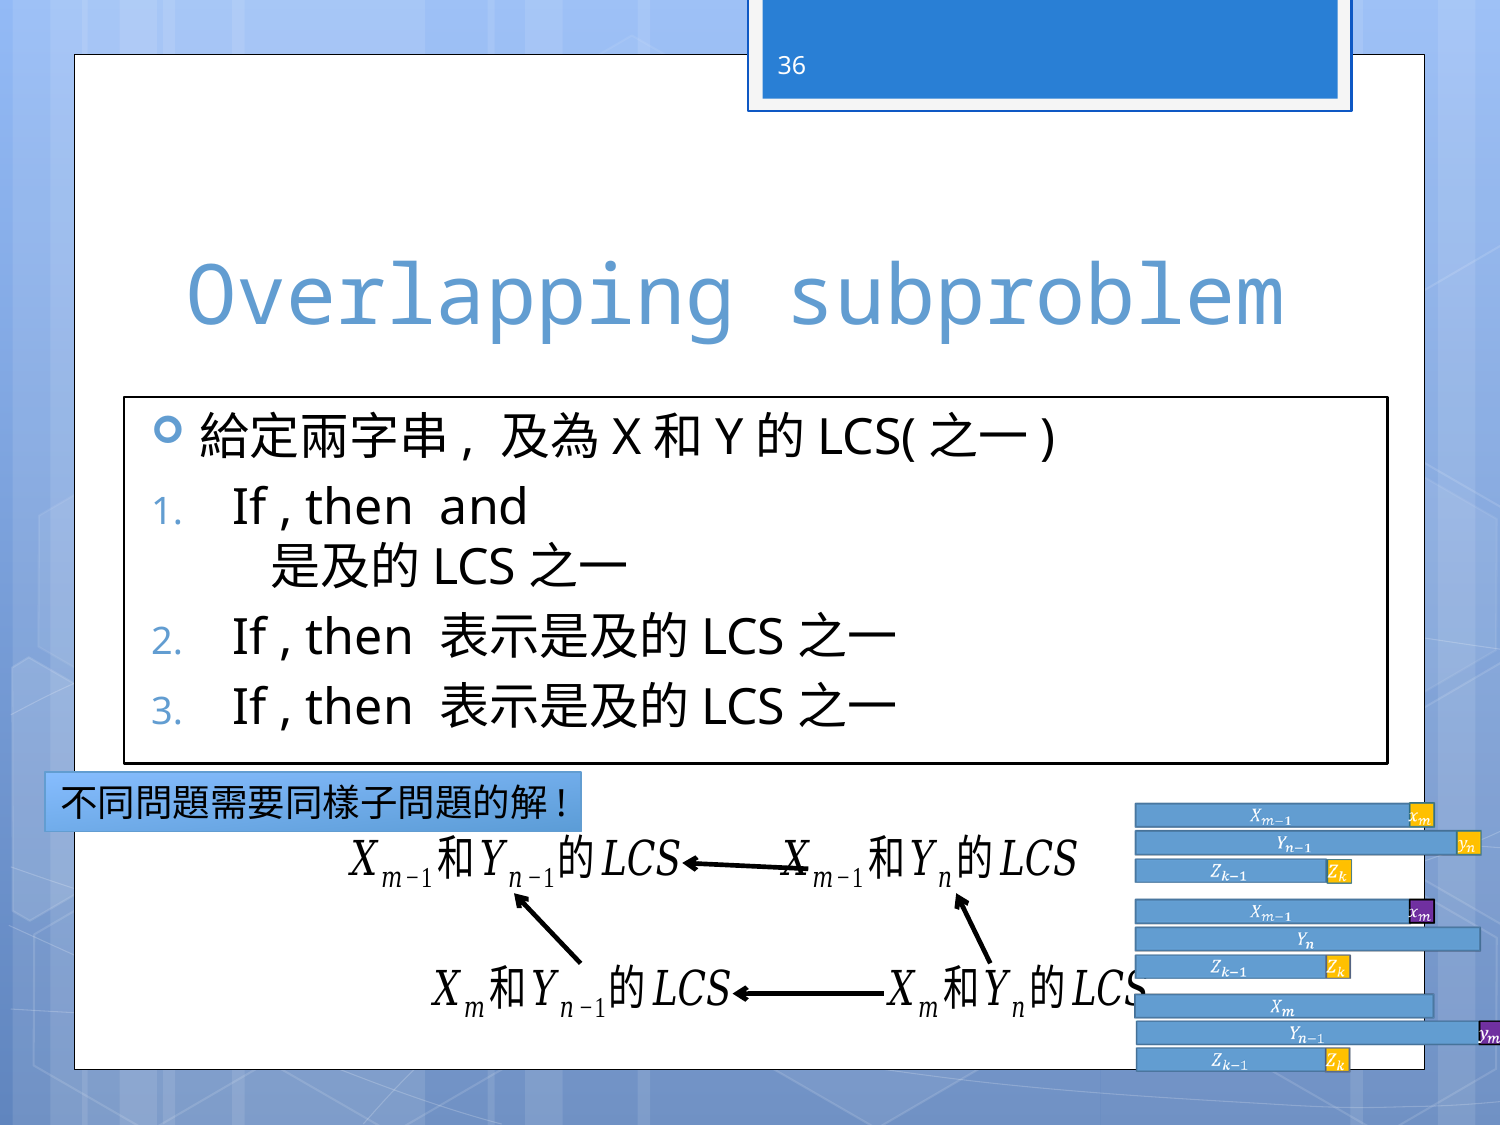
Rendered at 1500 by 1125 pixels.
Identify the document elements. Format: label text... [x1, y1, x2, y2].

title Overlapping subproblem [171, 160, 1324, 349]
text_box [955, 893, 991, 964]
text_box 不同問題需要同樣子問題的解! [44, 771, 582, 832]
picture [1134, 802, 1500, 1074]
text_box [513, 893, 581, 964]
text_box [681, 862, 809, 870]
slide_number 36 [762, 36, 982, 97]
